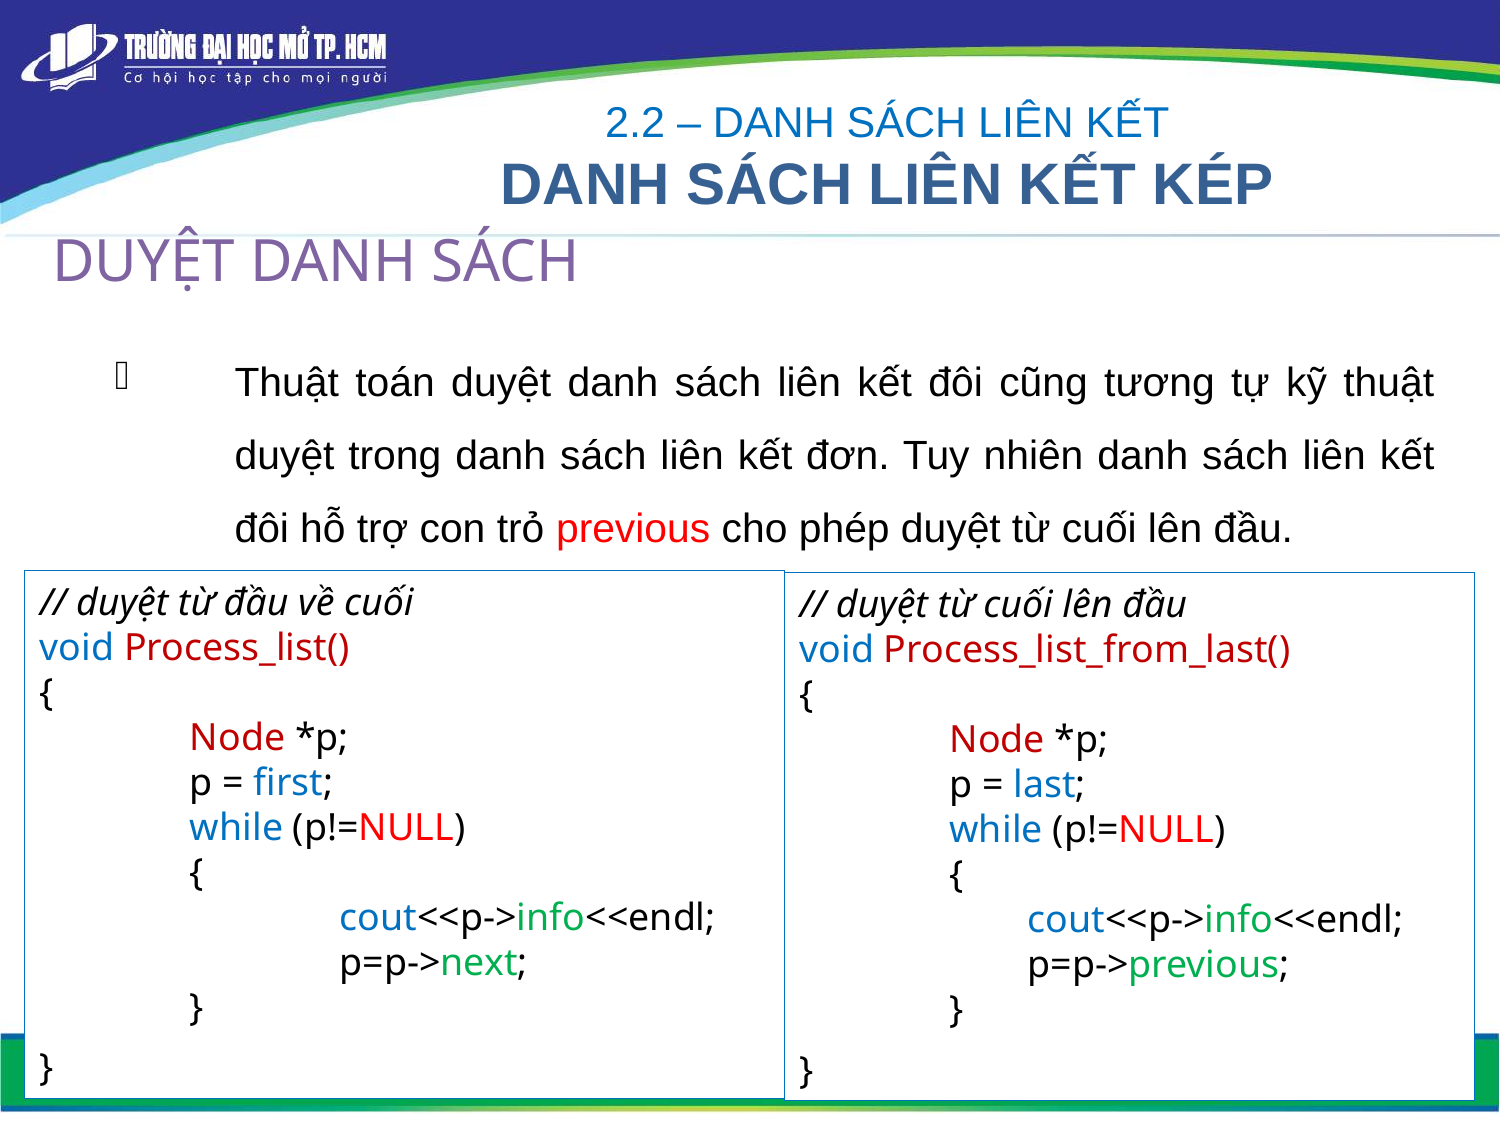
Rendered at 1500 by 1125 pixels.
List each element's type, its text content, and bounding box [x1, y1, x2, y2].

text_box // duyệt từ cuối lên đầu void Process_list_from_last() { Node *p; p = last; while (p!=NULL) { cout<<p->info<<endl; p=p->previous; } } [784, 572, 1475, 1101]
text_box 2.2 – DANH SÁCH LIÊN KẾT DANH SÁCH LIÊN KẾT KÉP [350, 50, 1425, 215]
picture [0, 0, 1500, 1125]
text_box // duyệt từ đầu về cuối void Process_list() { Node *p; p = first; while (p!=NULL) { cout<<p->info<<endl; p=p->next; } } [24, 570, 785, 1099]
text_box DUYỆT DANH SÁCH [37, 215, 1451, 321]
text_box Thuật toán duyệt danh sách liên kết đôi cũng tương tự kỹ thuật duyệt trong danh sách liên kết đơn. Tuy nhiên danh sách liên kết đôi hỗ trợ con trỏ previous cho phép duyệt từ cuối lên đầu. [99, 323, 1451, 563]
